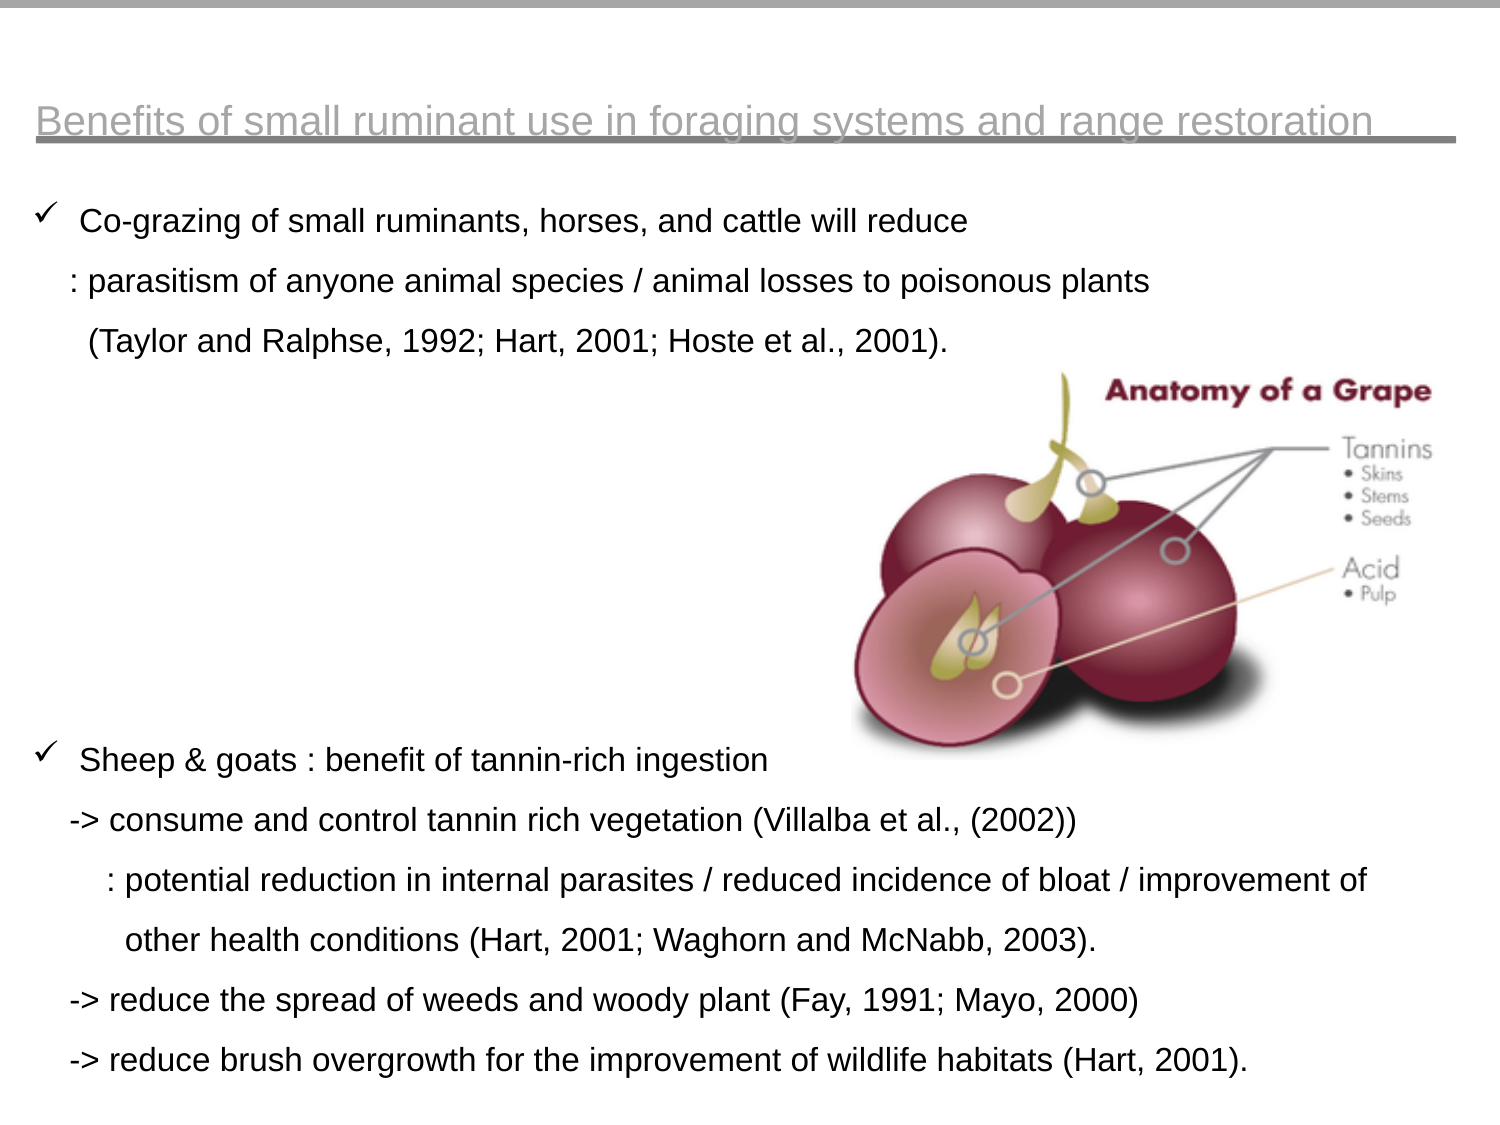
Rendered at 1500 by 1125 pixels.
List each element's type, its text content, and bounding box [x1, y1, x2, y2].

picture [851, 360, 1457, 760]
text_box Benefits of small ruminant use in foraging systems and range restoration [17, 59, 1457, 153]
text_box Co-grazing of small ruminants, horses, and cattle will reduce : parasitism of anyone animal species / animal losses to poisonous plants (Taylor and Ralphse, 1992; Hart, 2001; Hoste et al., 2001). Sheep & goats : benefit of tannin-rich ingestion -> consume and control tannin rich vegetation (Villalba et al., (2002)) : potential reduction in internal parasites / reduced incidence of bloat / improvement of other health conditions (Hart, 2001; Waghorn and McNabb, 2003). -> reduce the spread of weeds and woody plant (Fay, 1991; Mayo, 2000) -> reduce brush overgrowth for the improvement of wildlife habitats (Hart, 2001). [17, 172, 1500, 1086]
text_box [0, 0, 1500, 9]
